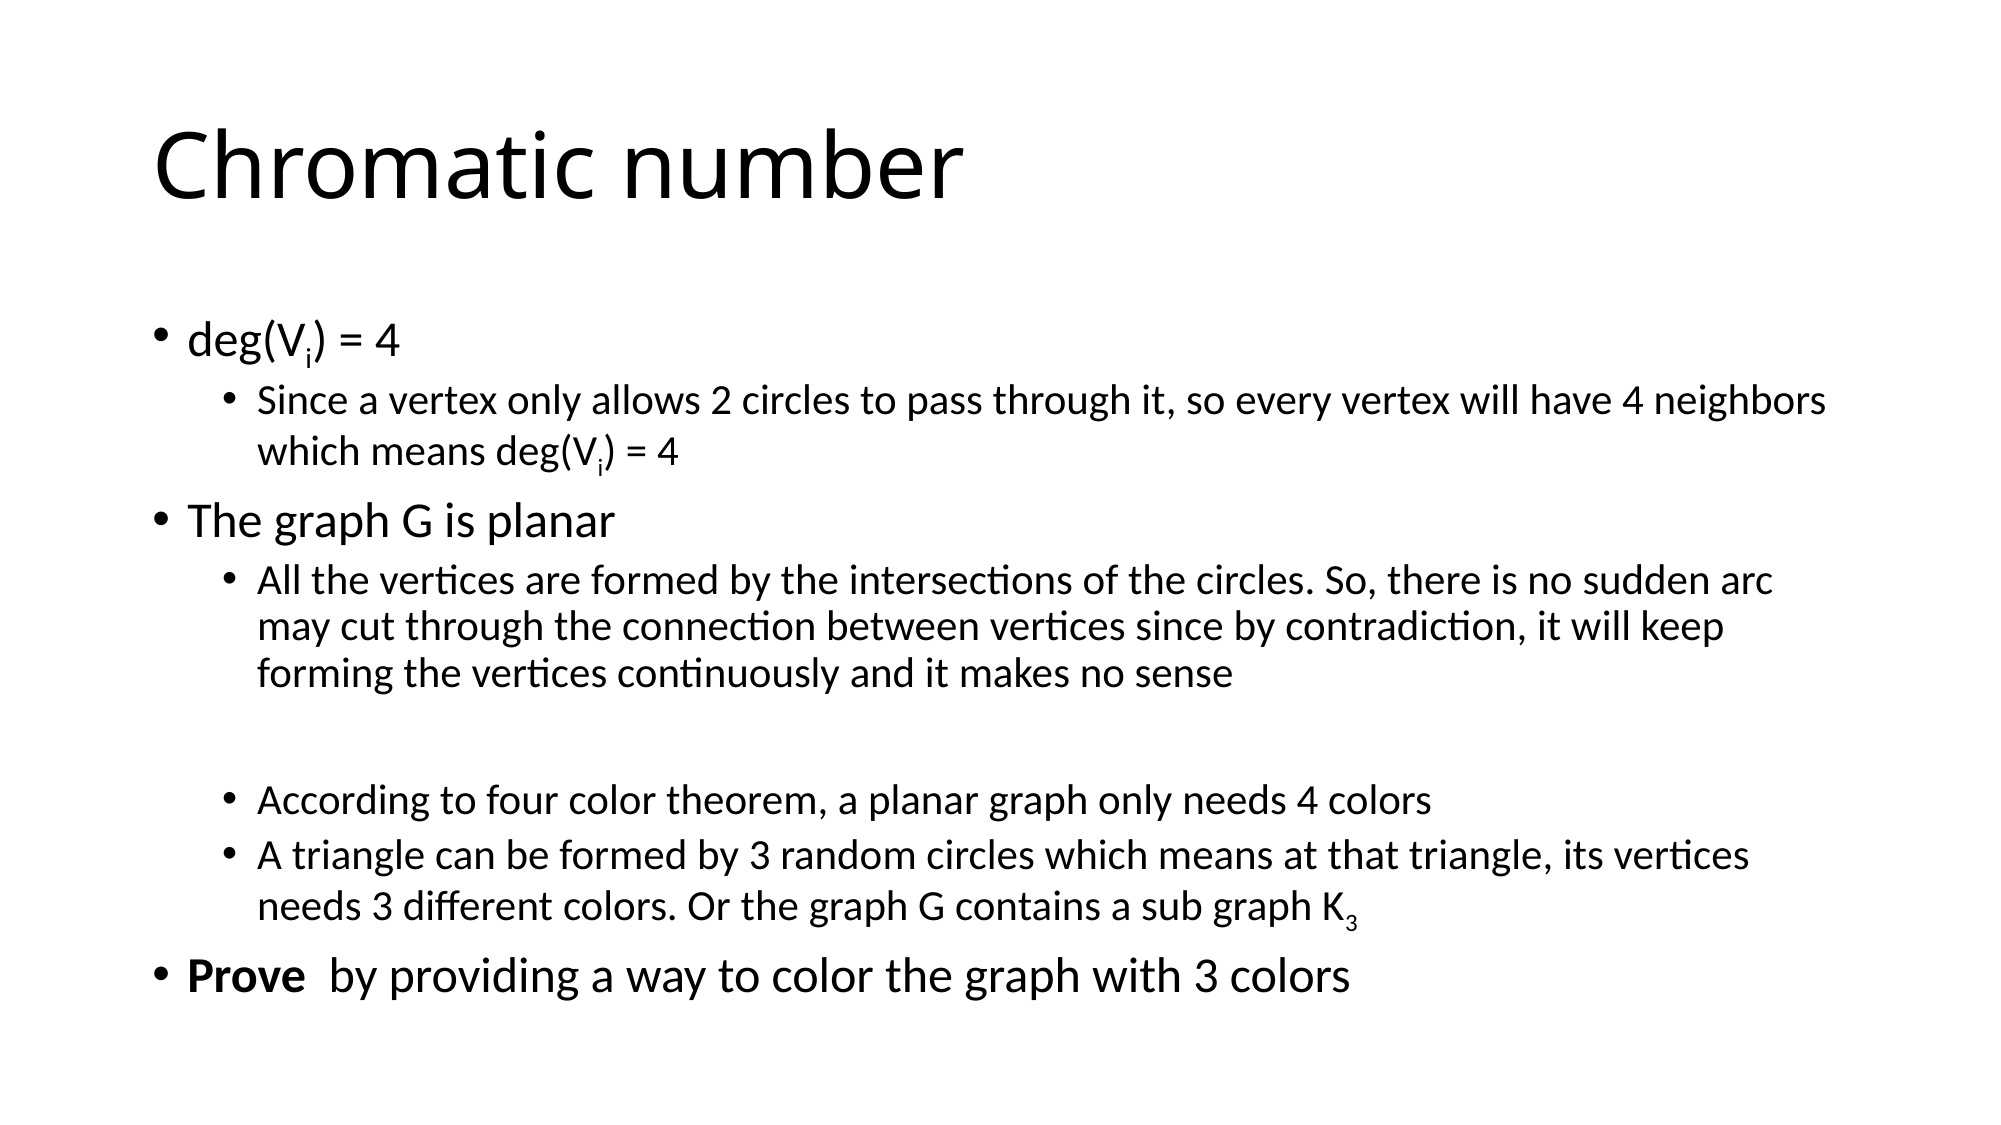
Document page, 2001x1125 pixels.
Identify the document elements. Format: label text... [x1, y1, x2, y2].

title Chromatic number [137, 59, 1863, 278]
